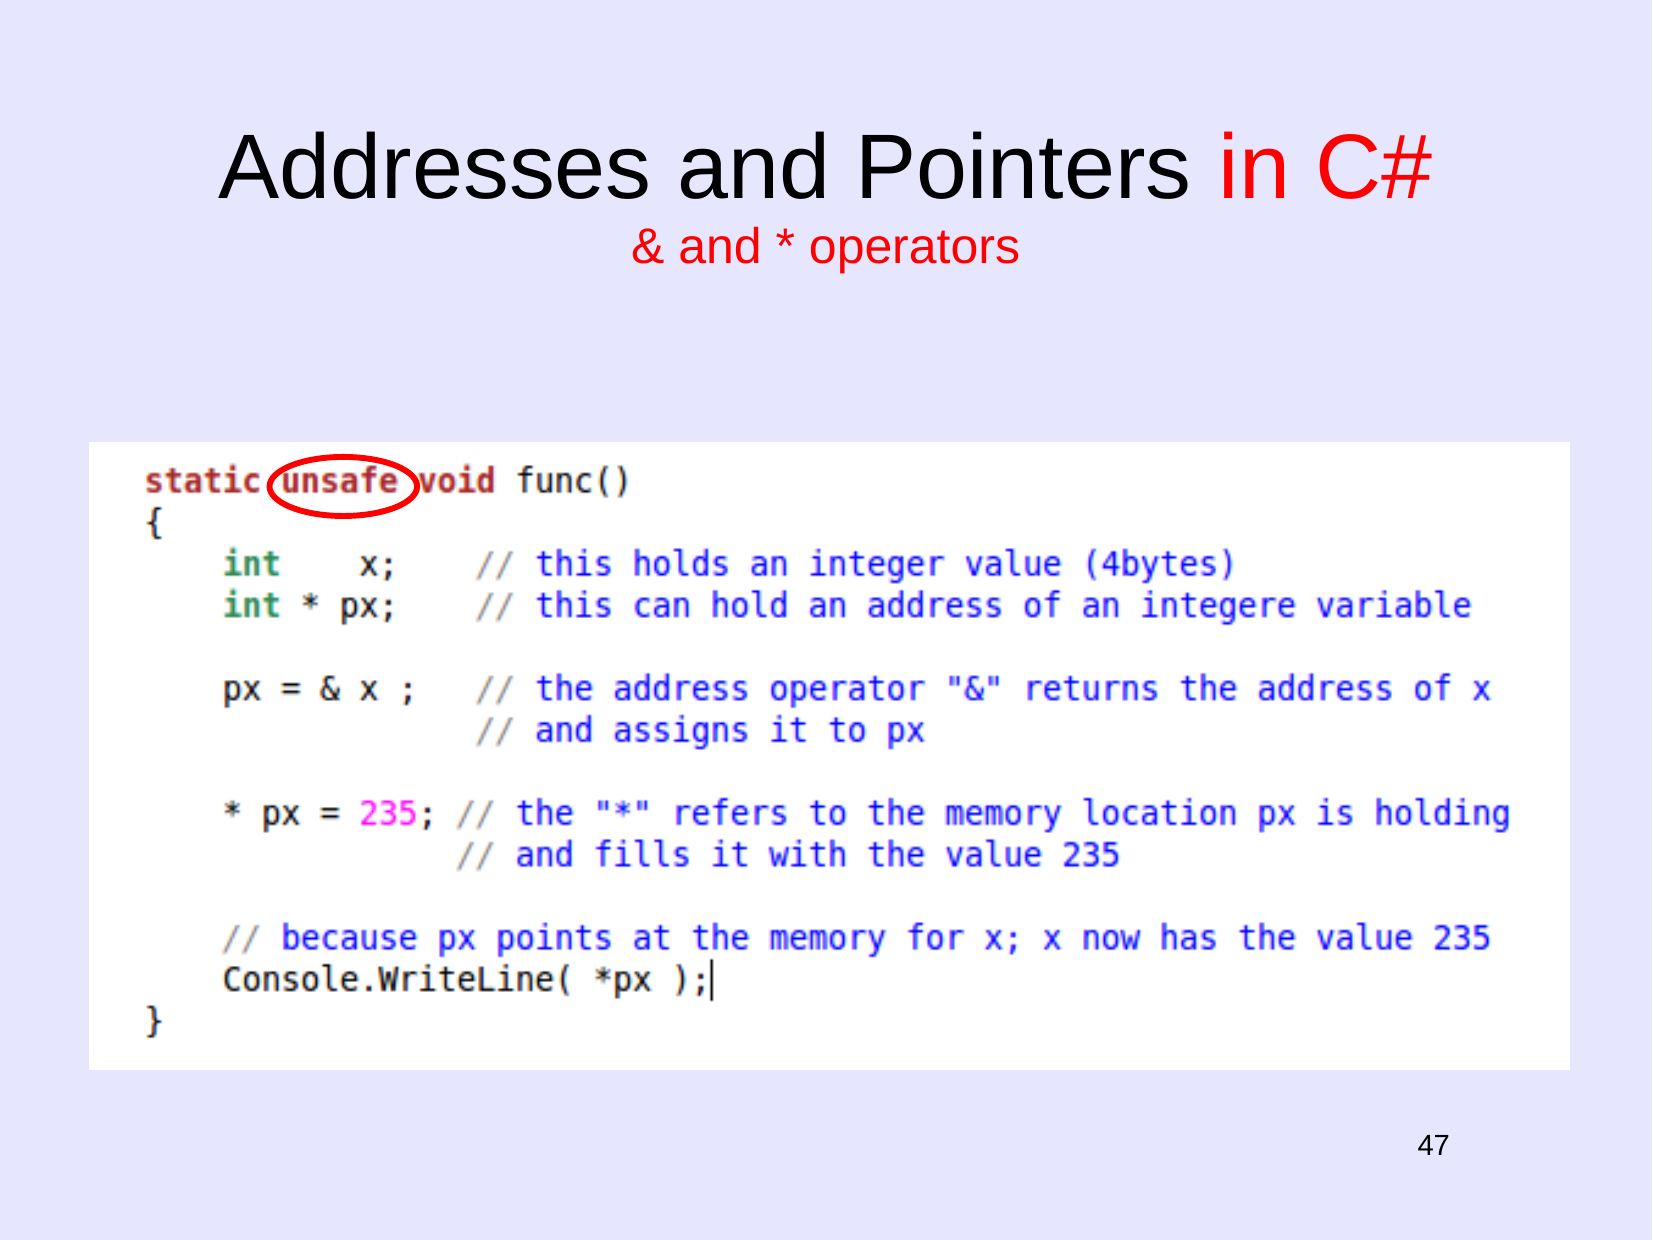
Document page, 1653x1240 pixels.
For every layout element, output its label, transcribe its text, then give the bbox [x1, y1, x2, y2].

picture [89, 442, 1570, 1070]
slide_number 47 [1416, 1129, 1568, 1173]
title Addresses and Pointers in C# & and * operators [82, 64, 1570, 329]
